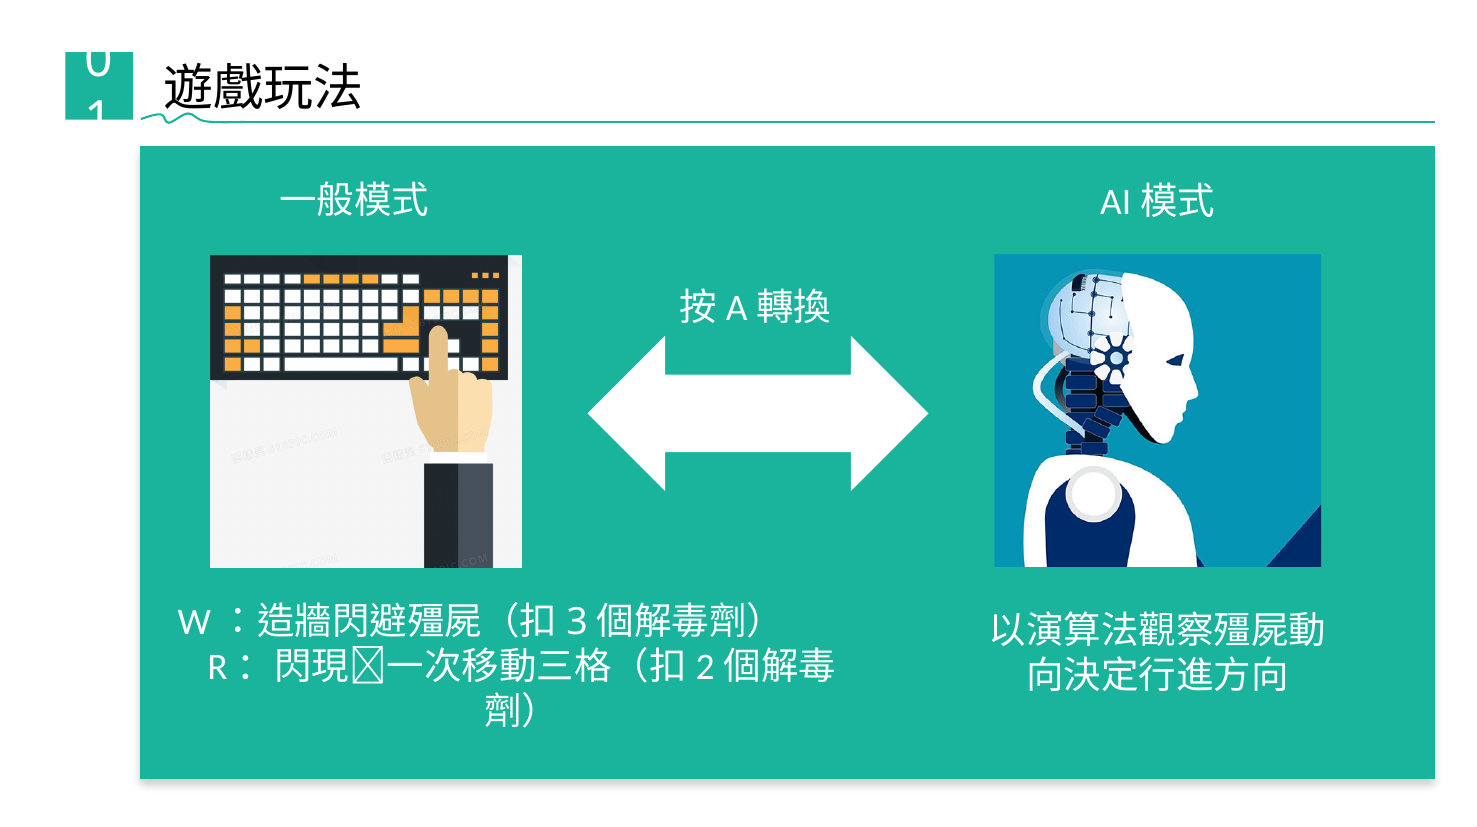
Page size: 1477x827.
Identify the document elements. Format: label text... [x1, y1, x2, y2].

text_box 以演算法觀察殭屍動向決定行進方向 [967, 598, 1349, 704]
text_box 按A轉換 [603, 275, 907, 335]
picture [994, 254, 1322, 567]
text_box [140, 112, 246, 124]
text_box W：造牆閃避殭屍（扣3個解毒劑） R：閃現一次移動三格（扣2個解毒劑） [162, 589, 881, 740]
text_box 一般模式 [264, 168, 468, 229]
text_box AI模式 [1028, 169, 1288, 230]
text_box 01 [64, 51, 134, 121]
text_box [586, 335, 931, 494]
text_box [140, 146, 1435, 779]
picture [210, 255, 522, 568]
text_box 遊戲玩法 [148, 47, 489, 121]
